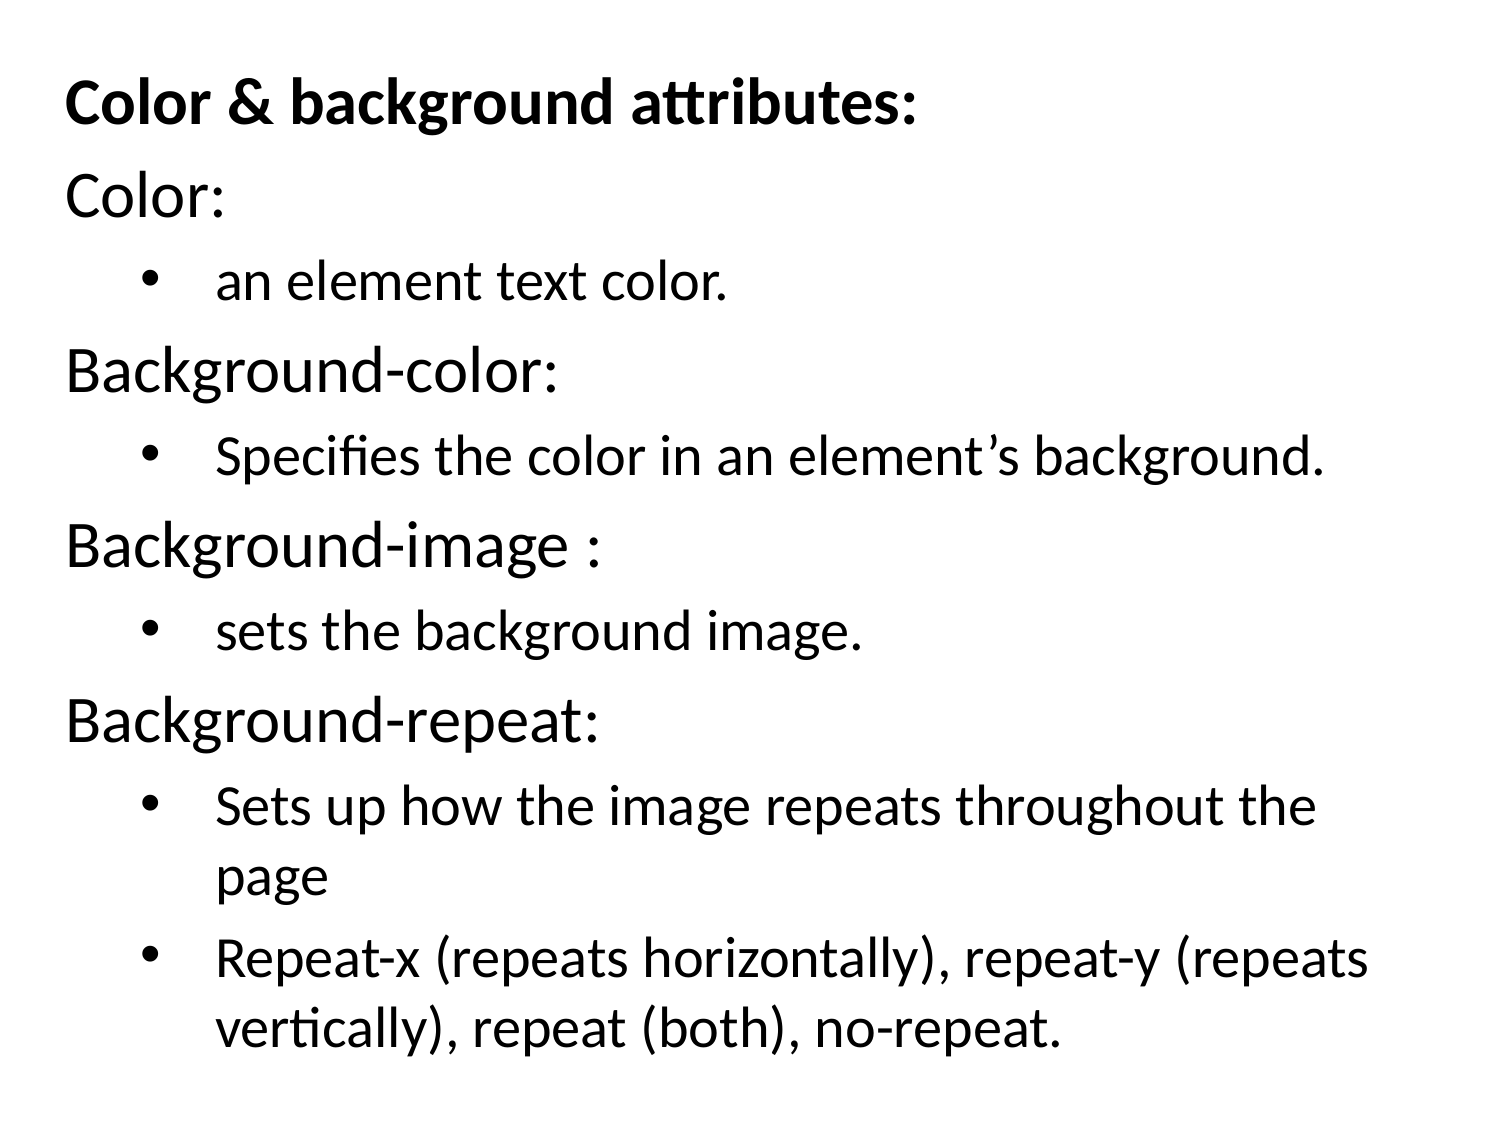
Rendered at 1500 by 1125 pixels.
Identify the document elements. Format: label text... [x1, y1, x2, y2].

text_box Color & background attributes: Color: an element text color. Background-color: Specifies the color in an element’s background. Background-image : sets the background image. Background-repeat: Sets up how the image repeats throughout the page Repeat-x (repeats horizontally), repeat-y (repeats vertically), repeat (both), no-repeat. [50, 49, 1425, 1088]
